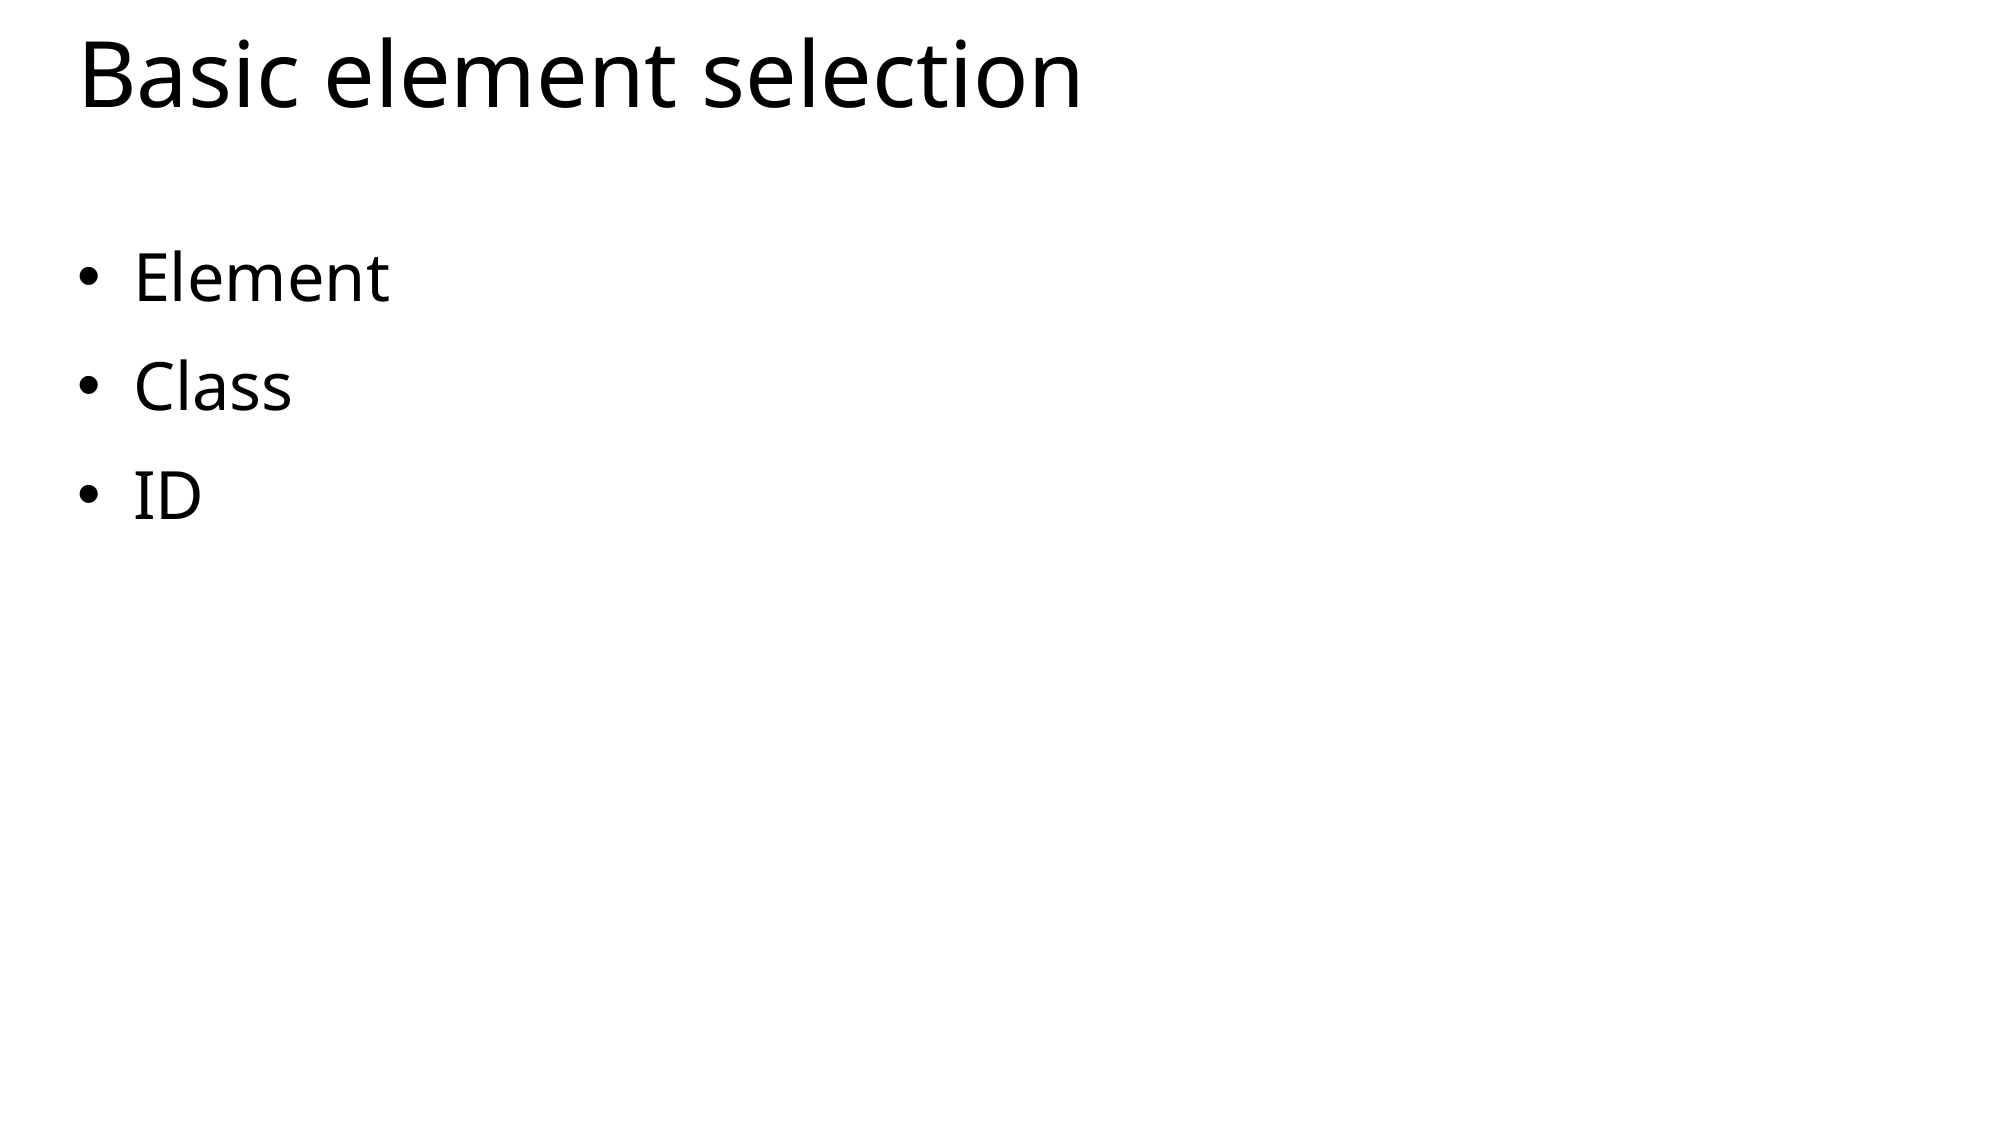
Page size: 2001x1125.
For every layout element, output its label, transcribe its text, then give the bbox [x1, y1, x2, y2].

list Element Class ID [62, 227, 1953, 1096]
title Basic element selection [62, 29, 1953, 205]
